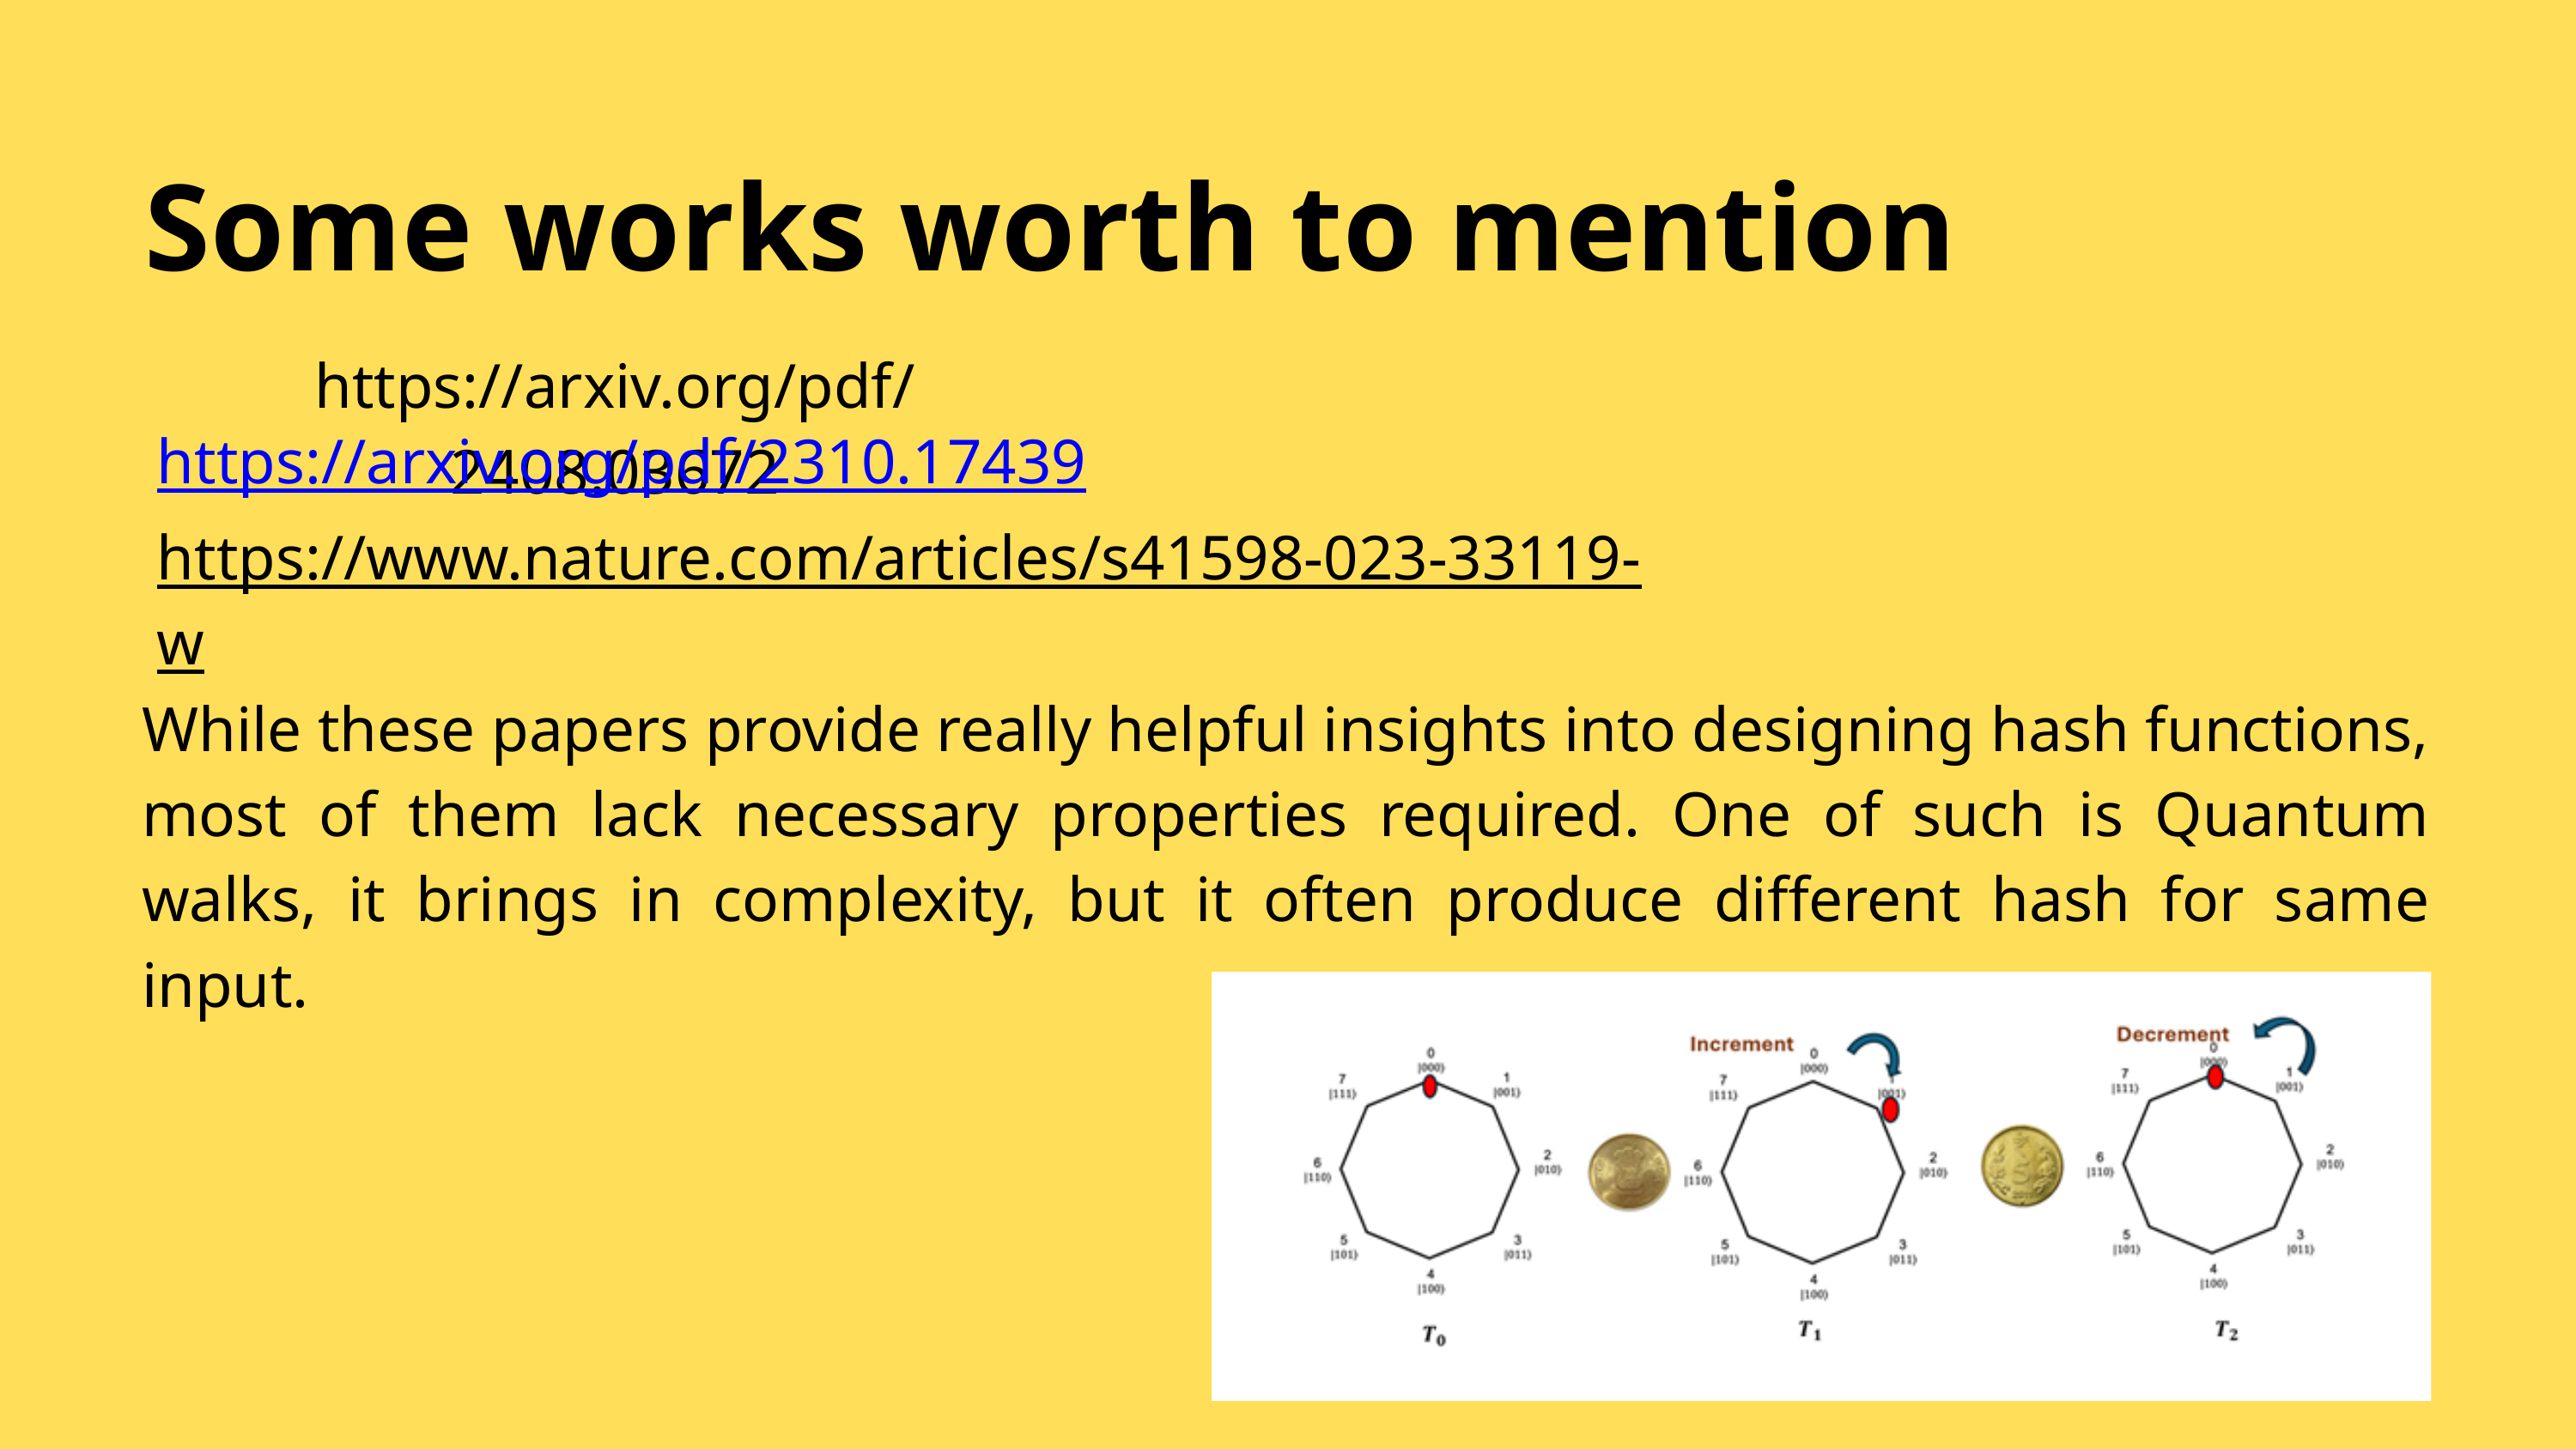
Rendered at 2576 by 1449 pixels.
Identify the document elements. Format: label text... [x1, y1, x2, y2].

text_box Some works worth to mention [144, 127, 2233, 295]
text_box https://arxiv.org/pdf/2310.17439 [156, 421, 1114, 506]
text_box While these papers provide really helpful insights into designing hash functions, most of them lack necessary properties required. One of such is Quantum walks, it brings in complexity, but it often produce different hash for same input. [142, 677, 2432, 1020]
text_box [1212, 1020, 2432, 1401]
text_box https://www.nature.com/articles/s41598-023-33119-w [156, 506, 1672, 677]
text_box https://arxiv.org/pdf/2408.03672 [156, 335, 1072, 421]
